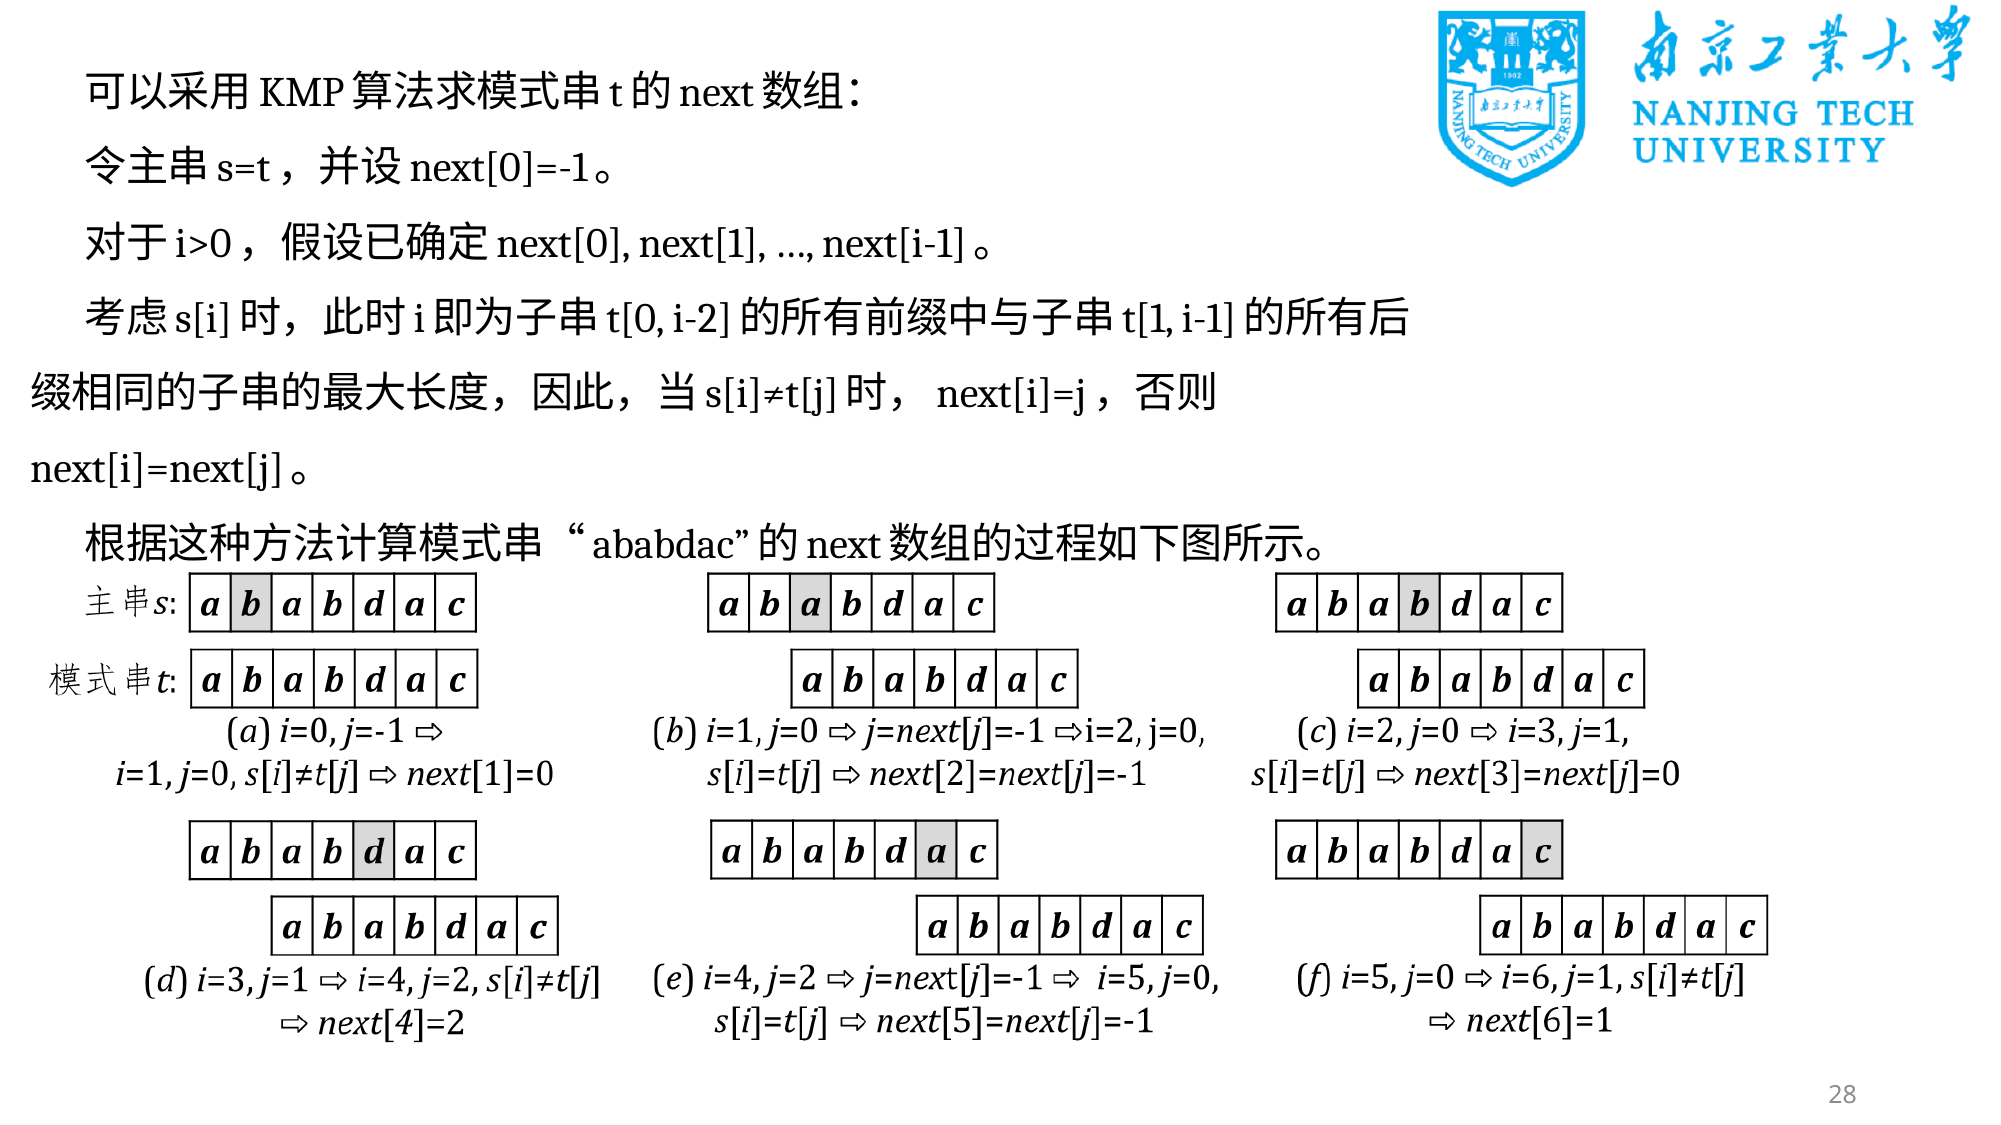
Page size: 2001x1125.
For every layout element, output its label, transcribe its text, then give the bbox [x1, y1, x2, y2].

picture [24, 564, 1769, 1064]
picture [1434, 0, 2001, 191]
list 可以采用KMP算法求模式串t的next数组： 令主串s=t，并设next[0]=-1。 对于i>0，假设已确定next[0], next[1], …, next[i-1]。 考虑s[i]时，此时i即为子串t[0, i-2]的所有前缀中与子串t[1, i-1]的所有后缀相同的子串的最大长度，因此，当s[i]≠t[j]时，next[i]=j，否则next[i]=next[j]。 根据这种方法计算模式串“ababdac”的next数组的过程如下图所示。 [15, 32, 1437, 587]
slide_number 28 [1421, 1066, 1872, 1125]
